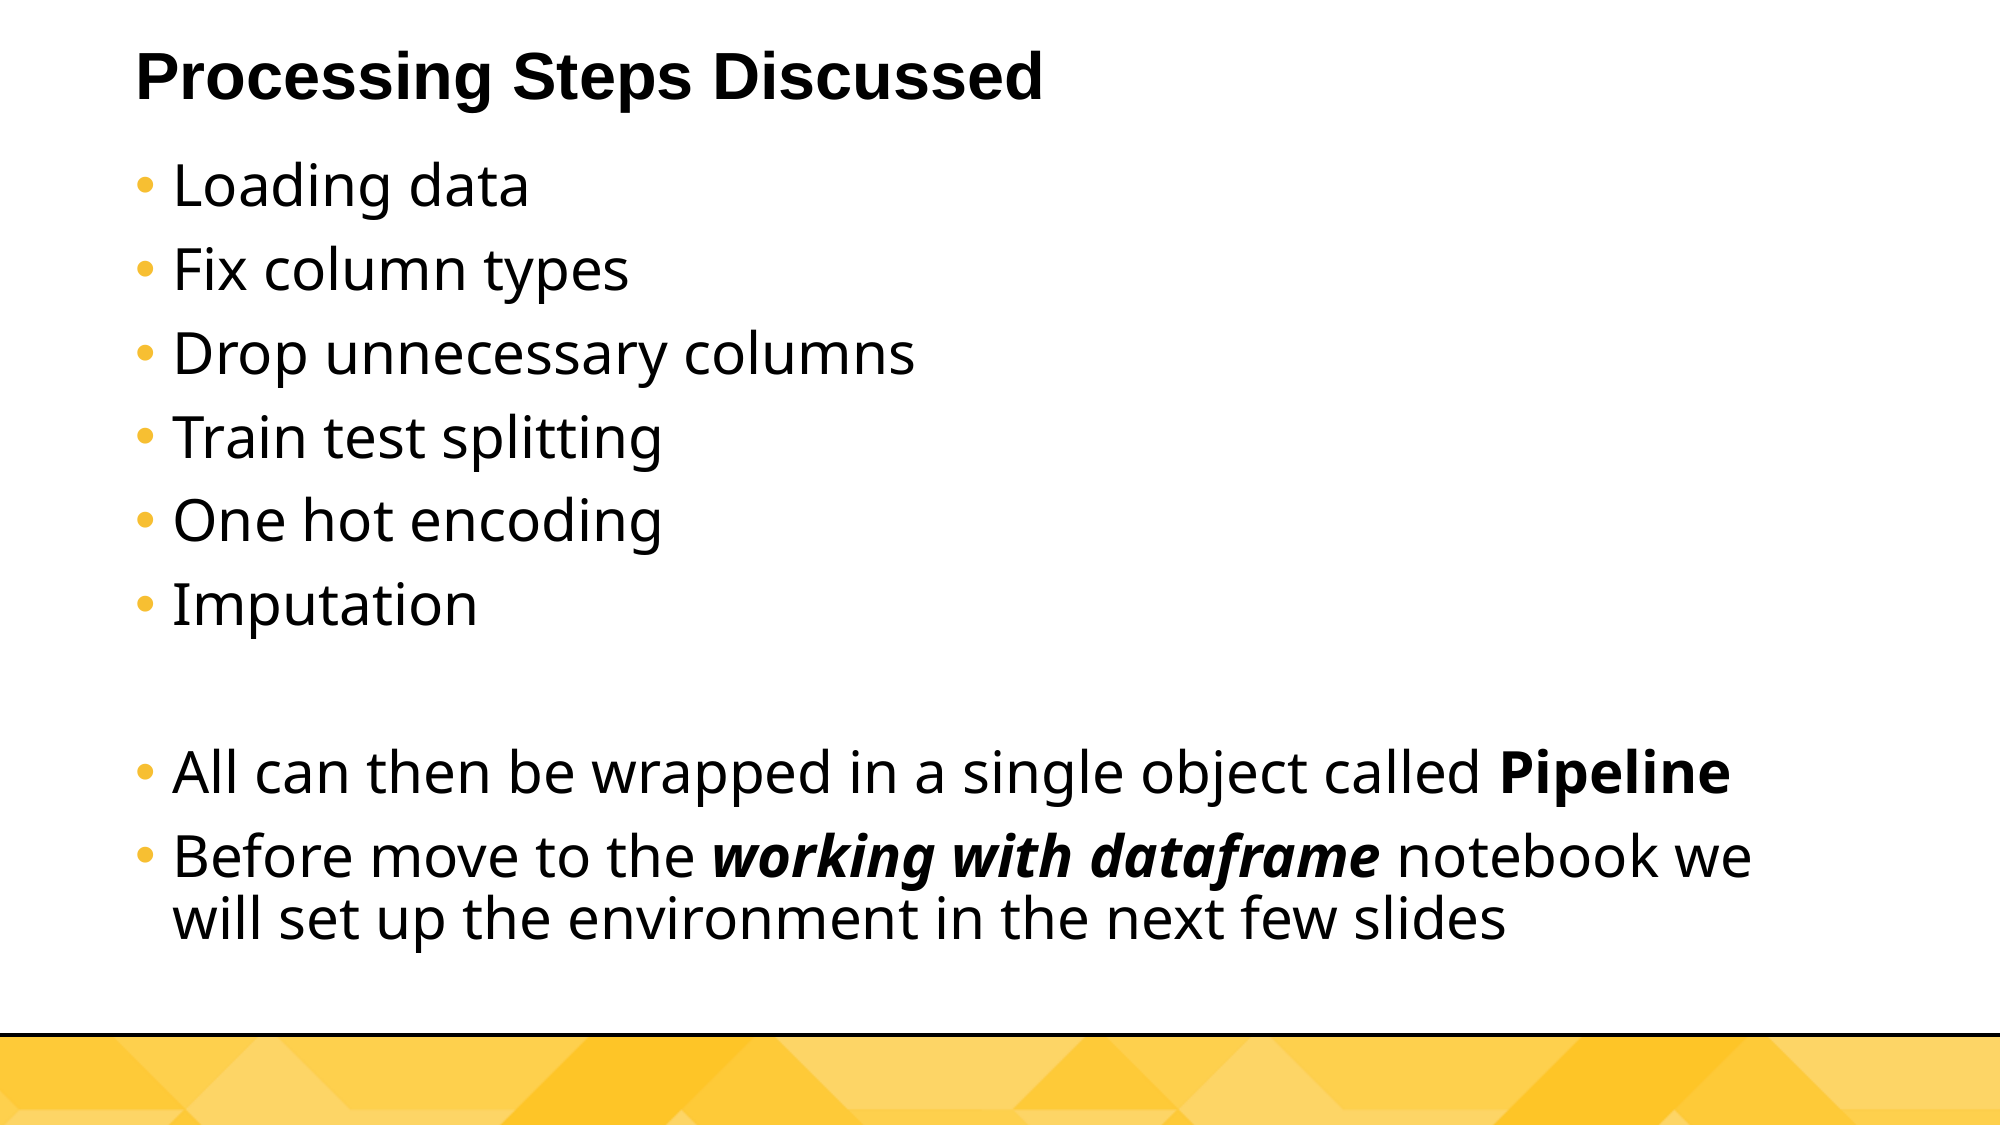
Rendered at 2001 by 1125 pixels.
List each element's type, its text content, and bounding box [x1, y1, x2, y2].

title Processing Steps Discussed [120, 34, 1846, 145]
list Loading data Fix column types Drop unnecessary columns Train test splitting One hot encoding Imputation All can then be wrapped in a single object called Pipeline Before move to the working with dataframe notebook we will set up the environment in the next few slides [120, 148, 1819, 1006]
